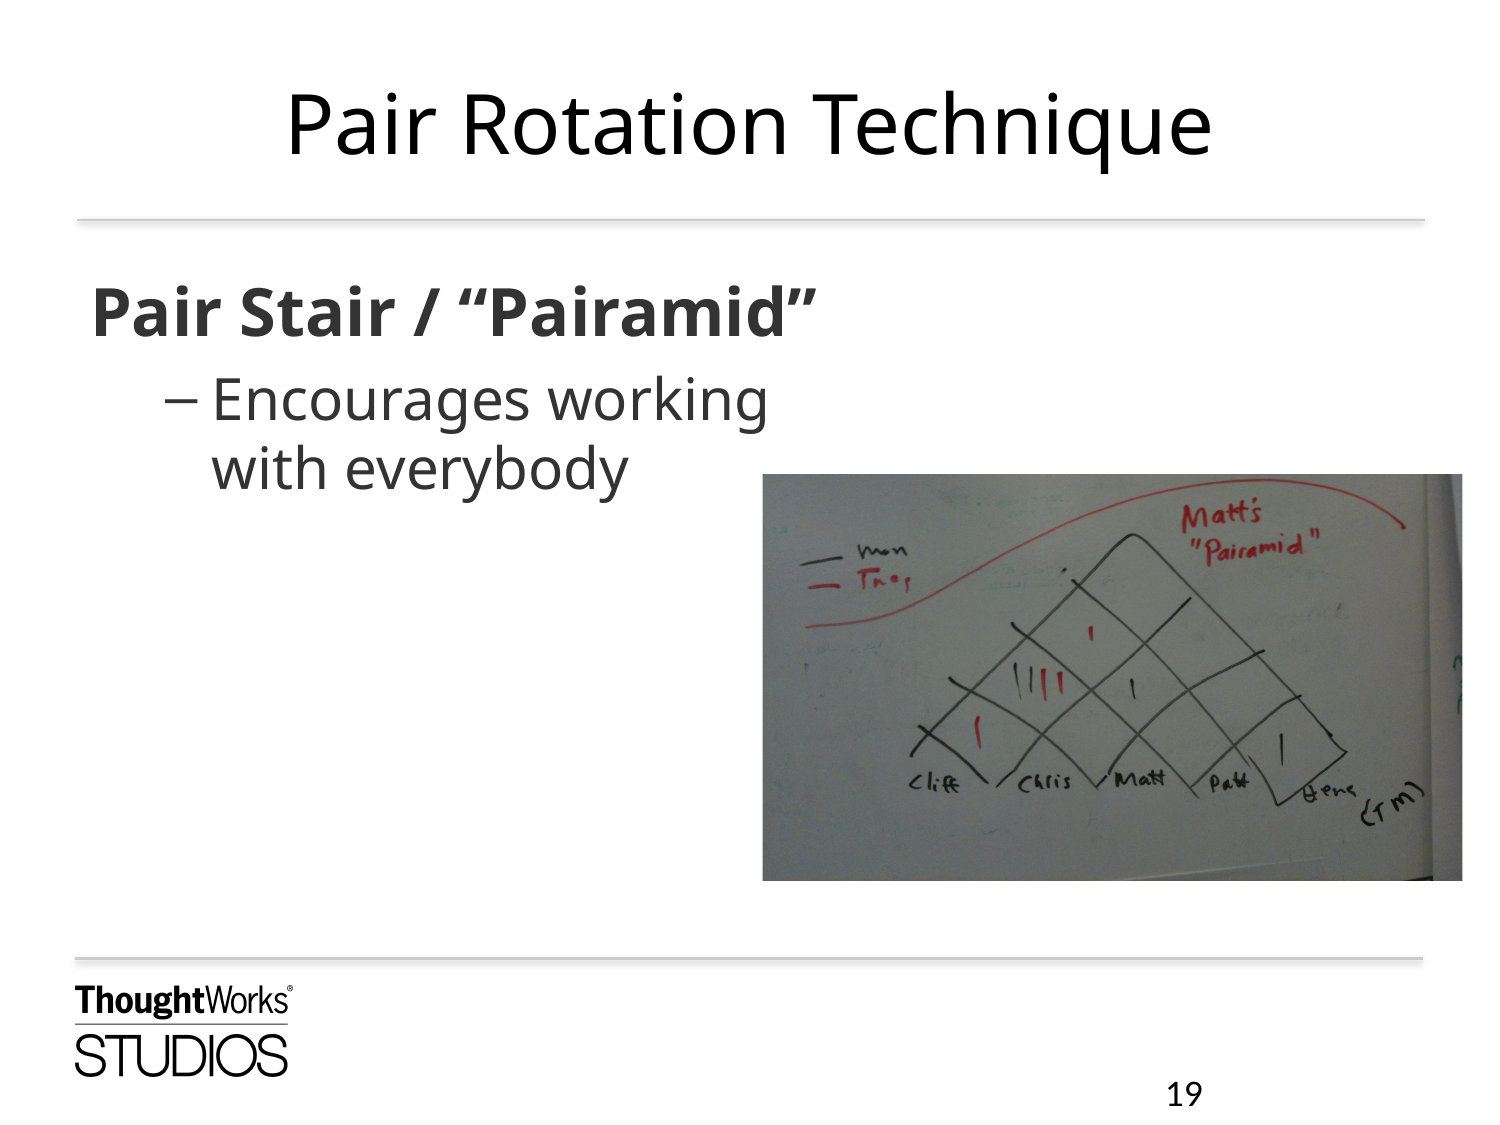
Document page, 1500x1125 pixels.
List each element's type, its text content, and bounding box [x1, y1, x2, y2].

picture [75, 985, 293, 1077]
picture [762, 474, 1463, 1001]
title Pair Rotation Technique [75, 45, 1425, 197]
list Pair Stair / “Pairamid” Encourages working with everybody [75, 262, 1425, 948]
slide_number 19 [1149, 1061, 1500, 1093]
